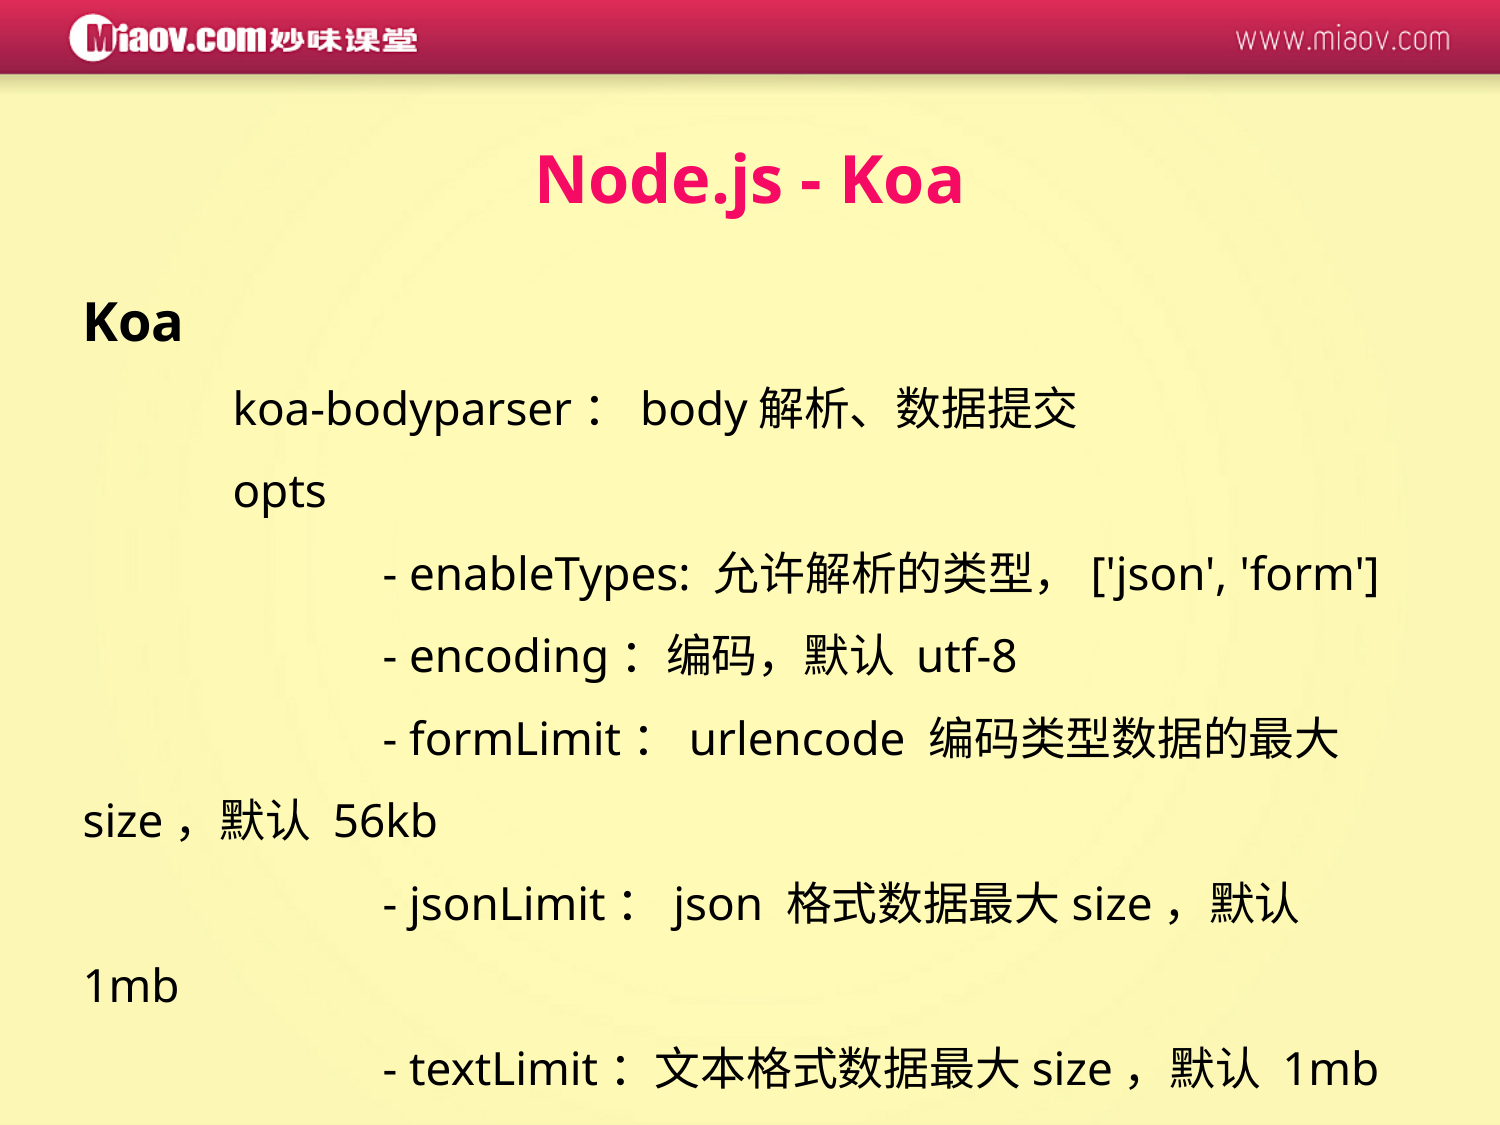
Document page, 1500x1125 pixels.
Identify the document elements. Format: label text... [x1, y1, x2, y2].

picture [0, 0, 1500, 1125]
text_box Koa koa-bodyparser：body解析、数据提交 opts - enableTypes: 允许解析的类型，['json', 'form'] - encoding：编码，默认 utf-8 - formLimit：urlencode 编码类型数据的最大size，默认 56kb - jsonLimit：json 格式数据最大size，默认 1mb - textLimit：文本格式数据最大size，默认 1mb - strict：是否是严格默认，json只接受数组和对象 [74, 247, 1400, 1125]
title Node.js - Koa [74, 82, 1426, 272]
